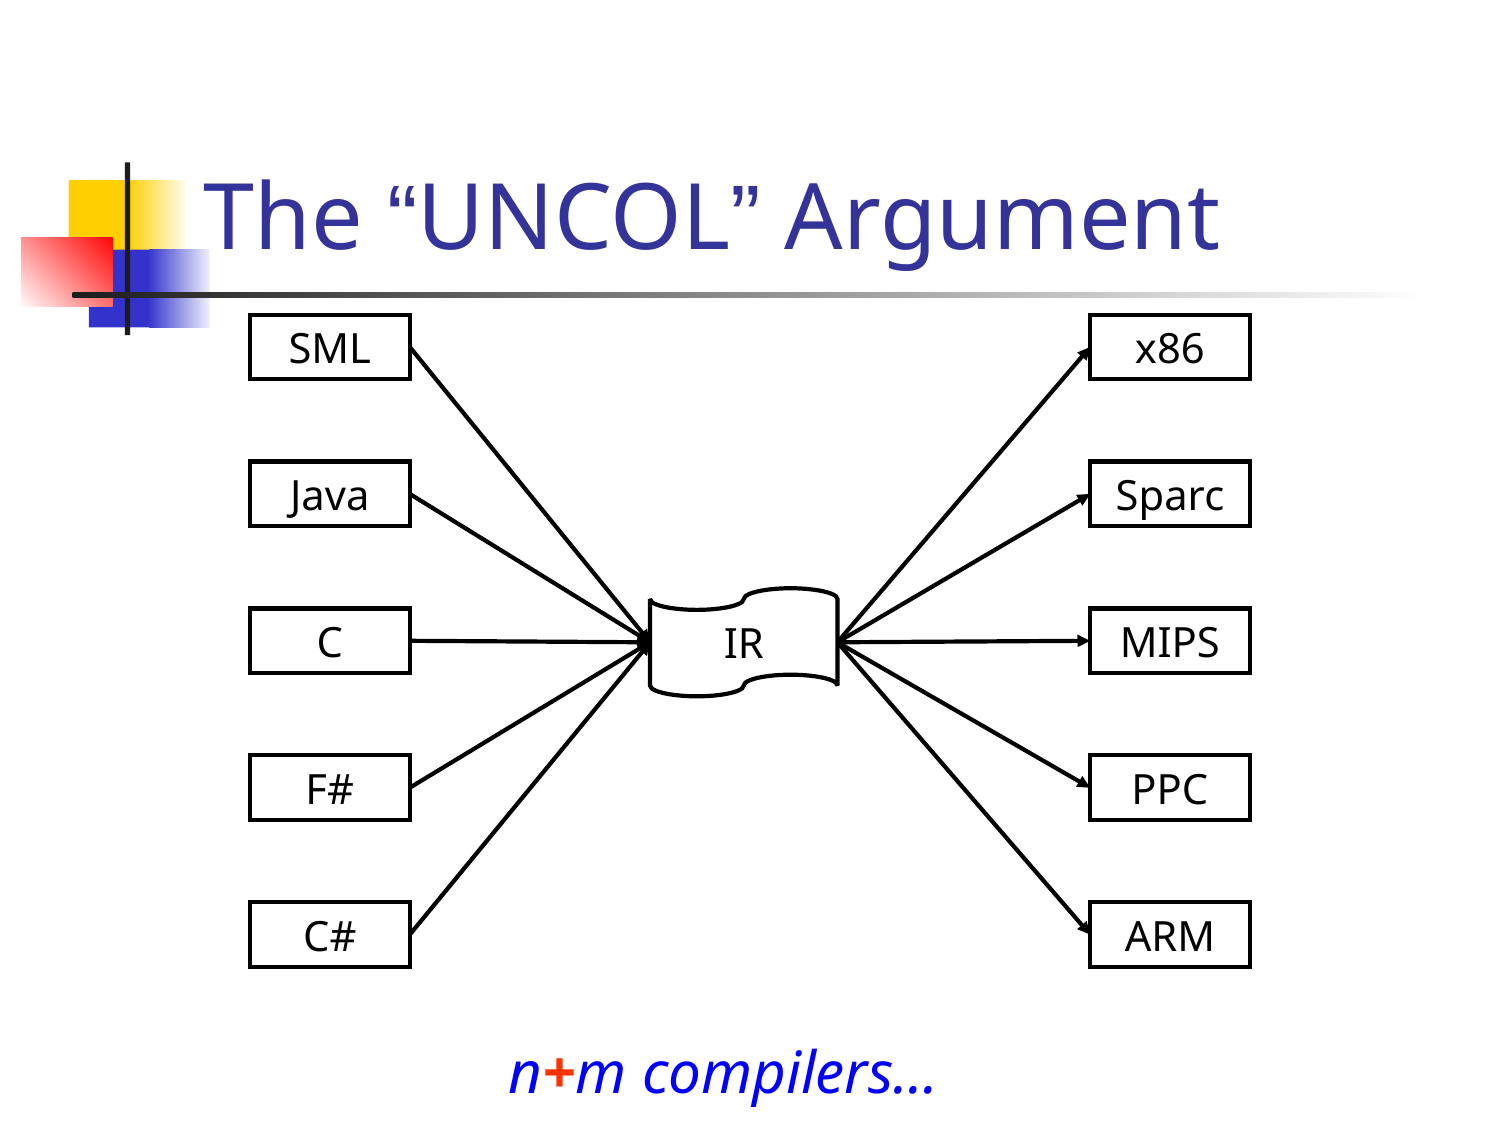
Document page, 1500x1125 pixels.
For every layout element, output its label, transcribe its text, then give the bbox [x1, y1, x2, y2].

text_box SML [249, 314, 410, 380]
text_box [839, 493, 1089, 639]
text_box Sparc [1094, 461, 1250, 527]
text_box F# [249, 755, 406, 820]
text_box Java [249, 461, 406, 527]
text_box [411, 346, 649, 493]
text_box MIPS [1094, 608, 1250, 674]
text_box x86 [1090, 314, 1250, 380]
text_box ARM [1090, 902, 1250, 967]
text_box IR [654, 588, 833, 697]
text_box PPC [1094, 755, 1250, 820]
text_box n+m compilers… [493, 1027, 954, 1113]
text_box C# [249, 902, 410, 967]
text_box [839, 346, 1089, 493]
text_box C [249, 608, 405, 674]
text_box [839, 642, 1089, 935]
title The “UNCOL” Argument [188, 35, 1468, 275]
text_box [411, 493, 649, 639]
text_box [411, 642, 649, 935]
